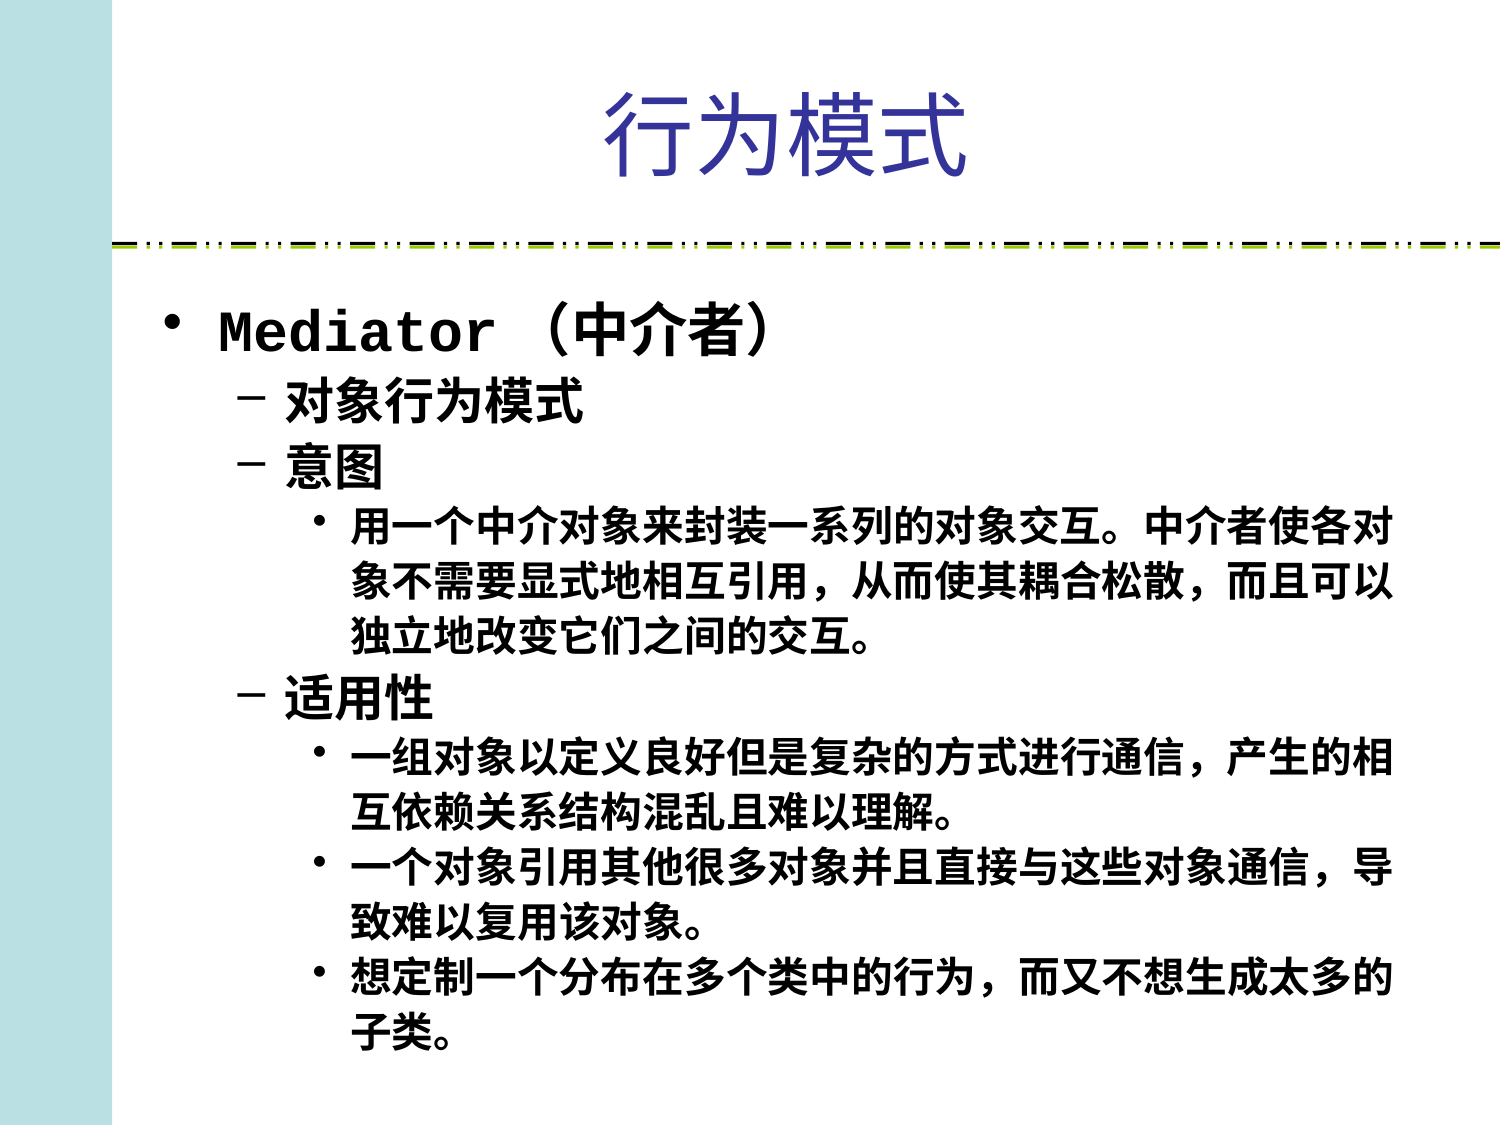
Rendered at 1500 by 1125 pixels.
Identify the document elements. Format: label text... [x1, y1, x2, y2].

list Mediator（中介者） 对象行为模式 意图 用一个中介对象来封装一系列的对象交互。中介者使各对象不需要显式地相互引用，从而使其耦合松散，而且可以独立地改变它们之间的交互。 适用性 一组对象以定义良好但是复杂的方式进行通信，产生的相互依赖关系结构混乱且难以理解。 一个对象引用其他很多对象并且直接与这些对象通信，导致难以复用该对象。 想定制一个分布在多个类中的行为，而又不想生成太多的子类。 [147, 278, 1425, 1071]
title 行为模式 [147, 44, 1426, 221]
